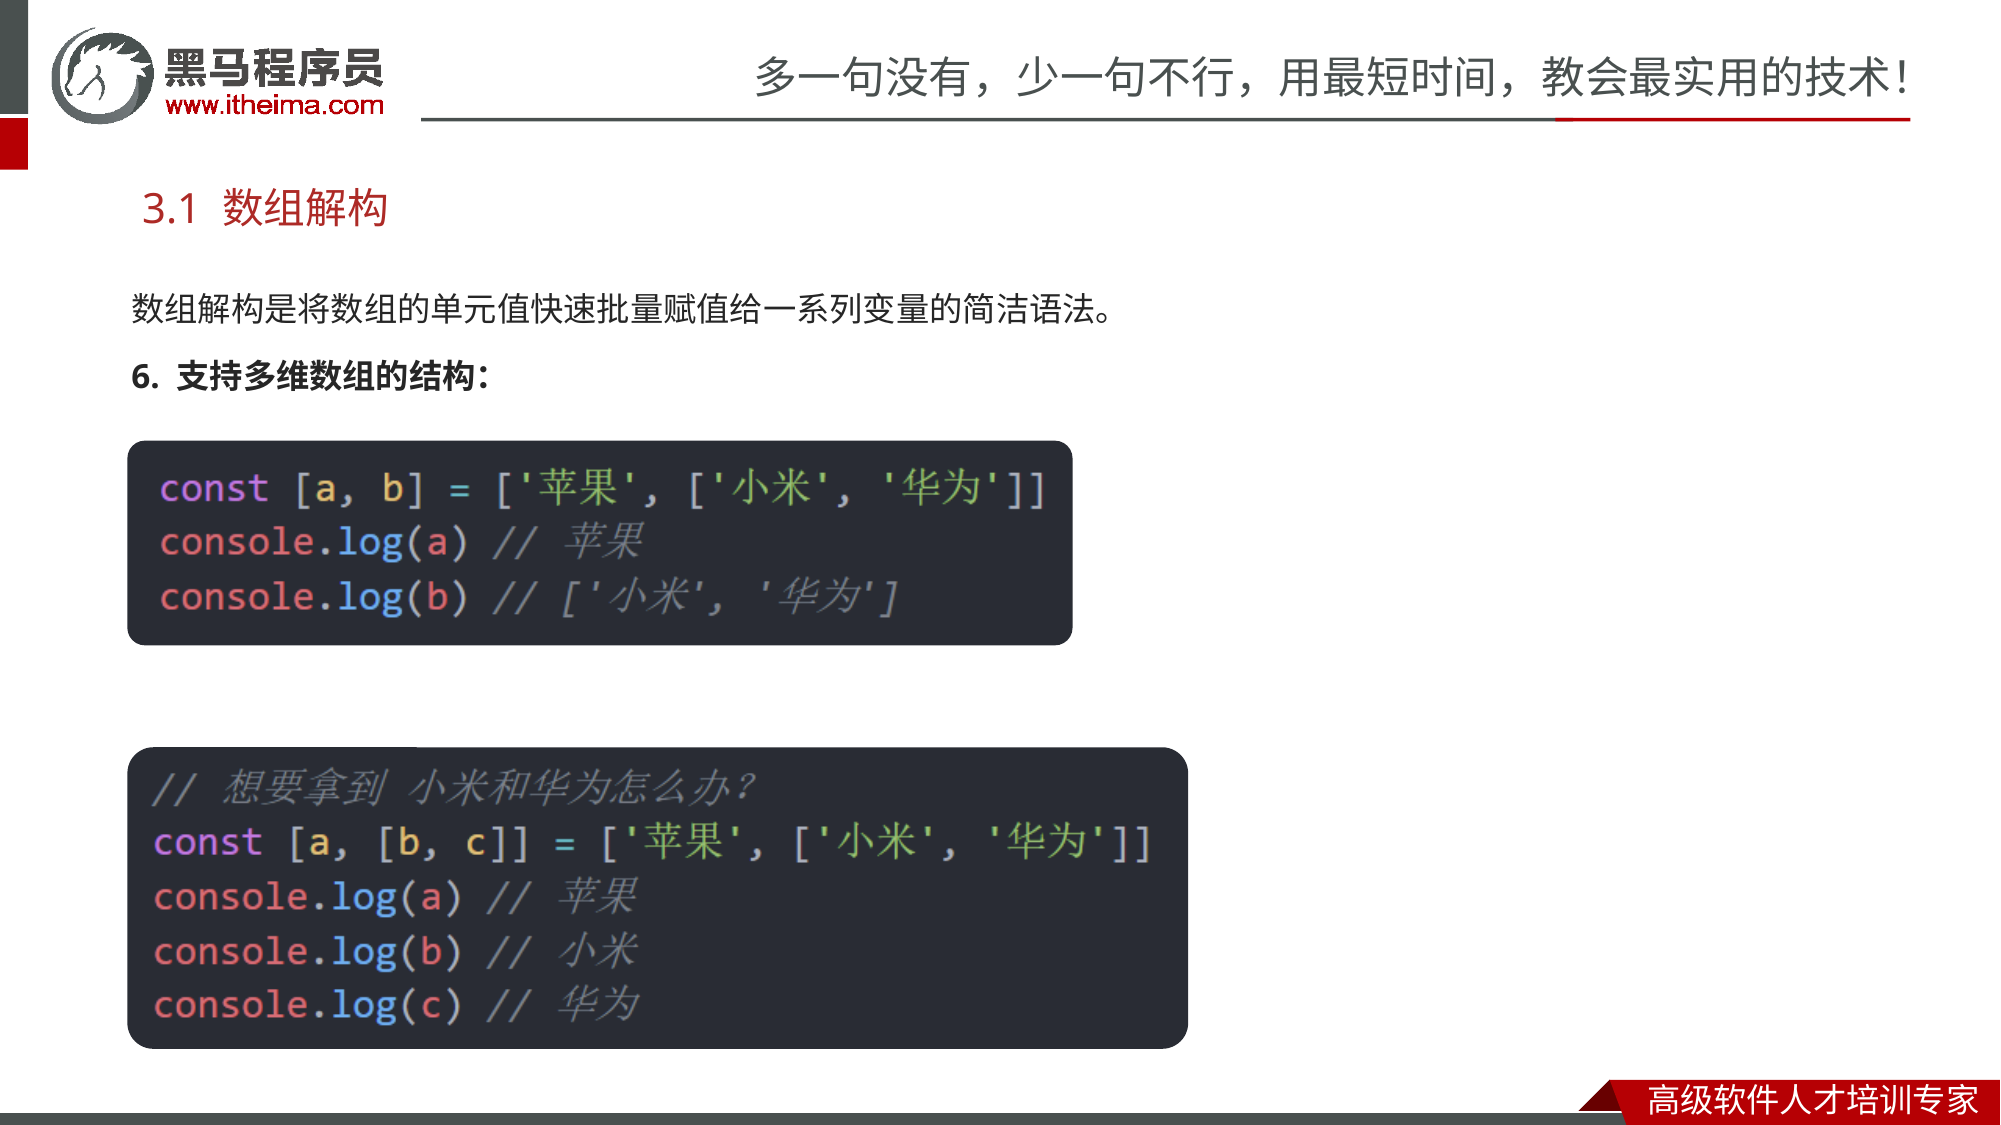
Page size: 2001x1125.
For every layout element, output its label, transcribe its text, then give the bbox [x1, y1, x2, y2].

title 3.1 数组解构 [116, 164, 1880, 250]
picture [127, 440, 1073, 646]
picture [50, 26, 384, 125]
list 数组解构是将数组的单元值快速批量赋值给一系列变量的简洁语法。 6. 支持多维数组的结构： [116, 261, 1757, 1008]
picture [127, 747, 1189, 1050]
